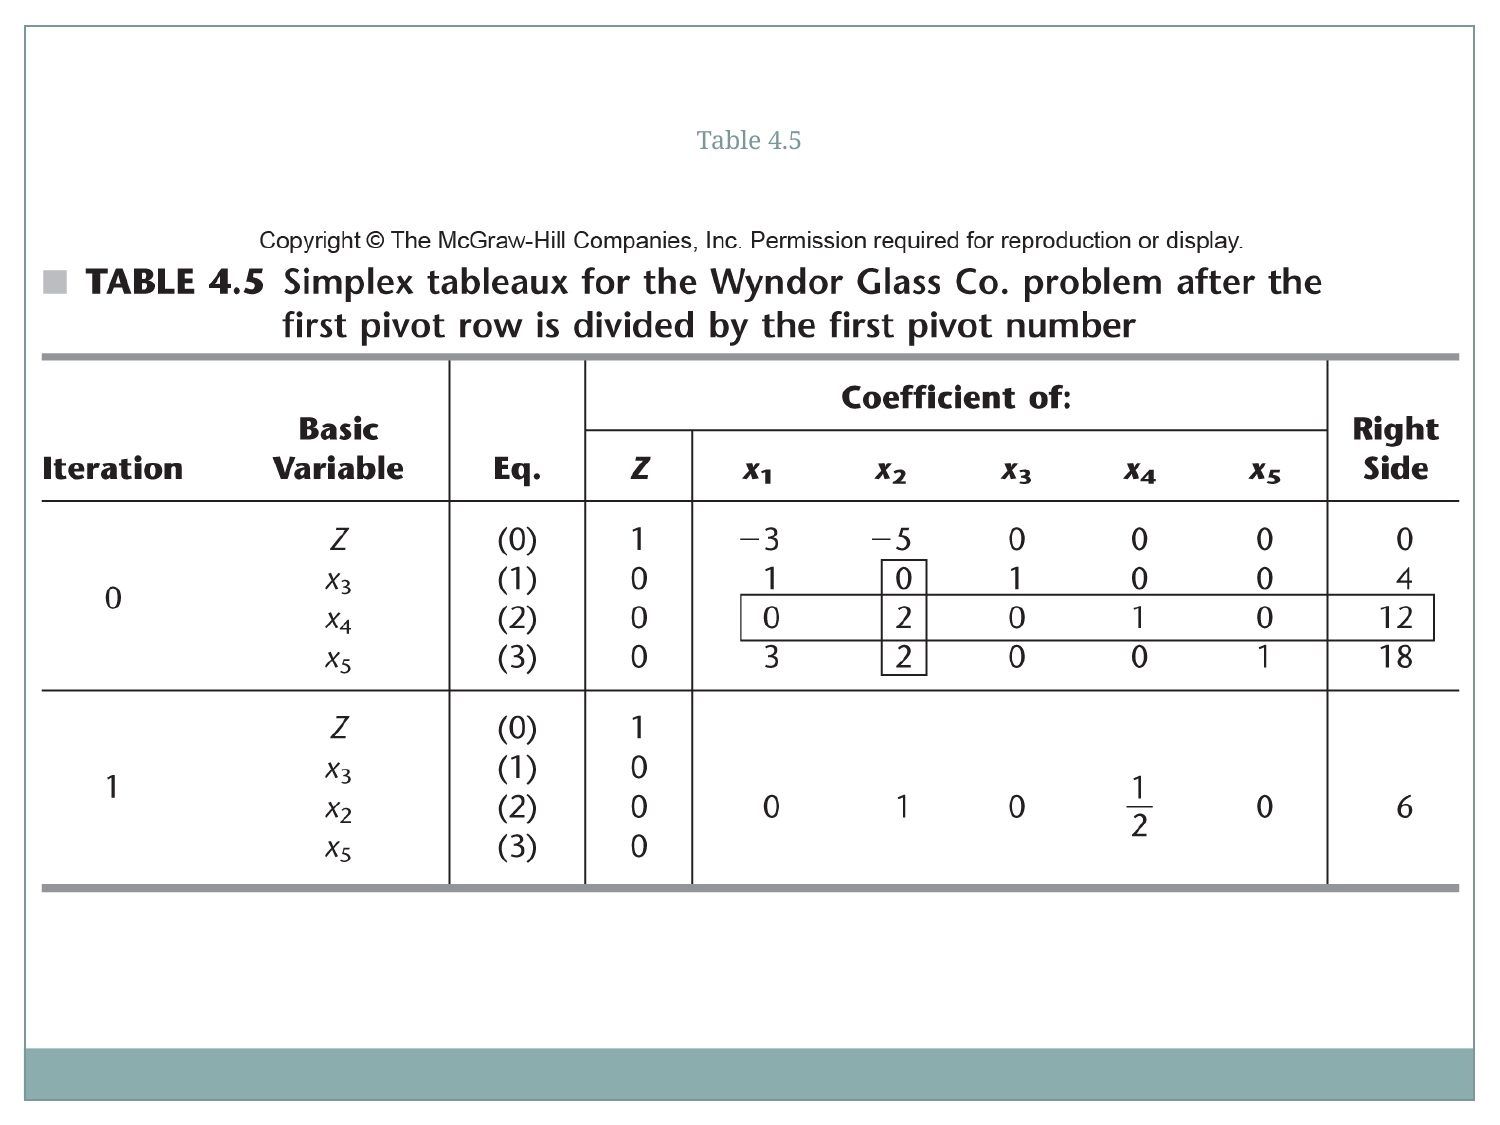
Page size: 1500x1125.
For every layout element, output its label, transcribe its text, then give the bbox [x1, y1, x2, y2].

title Table 4.5 [49, 37, 1450, 162]
picture [37, 228, 1463, 897]
